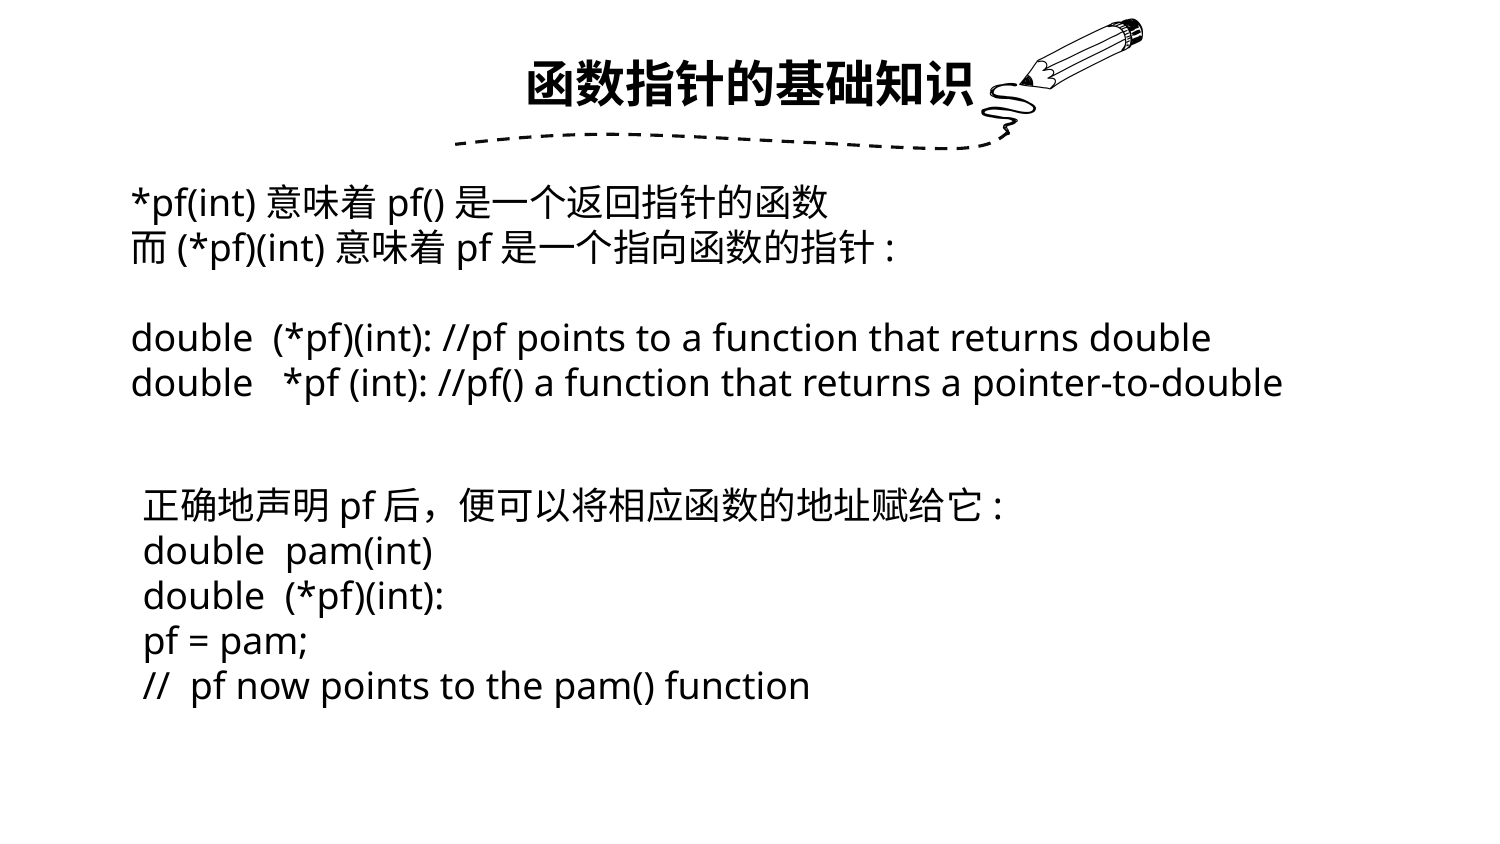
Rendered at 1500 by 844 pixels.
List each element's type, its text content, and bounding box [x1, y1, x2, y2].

picture [981, 1, 1143, 151]
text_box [507, 45, 981, 149]
text_box [455, 137, 507, 146]
text_box 正确地声明pf后，便可以将相应函数的地址赋给它: double pam(int) double (*pf)(int): pf = pam; // pf now points to the pam() function [127, 474, 1052, 715]
text_box *pf(int)意味着pf()是一个返回指针的函数 而(*pf)(int)意味着pf是一个指向函数的指针: double (*pf)(int): //pf points to a function that returns double double *pf (int): //pf() a function that returns a pointer-to-double [115, 171, 1419, 412]
